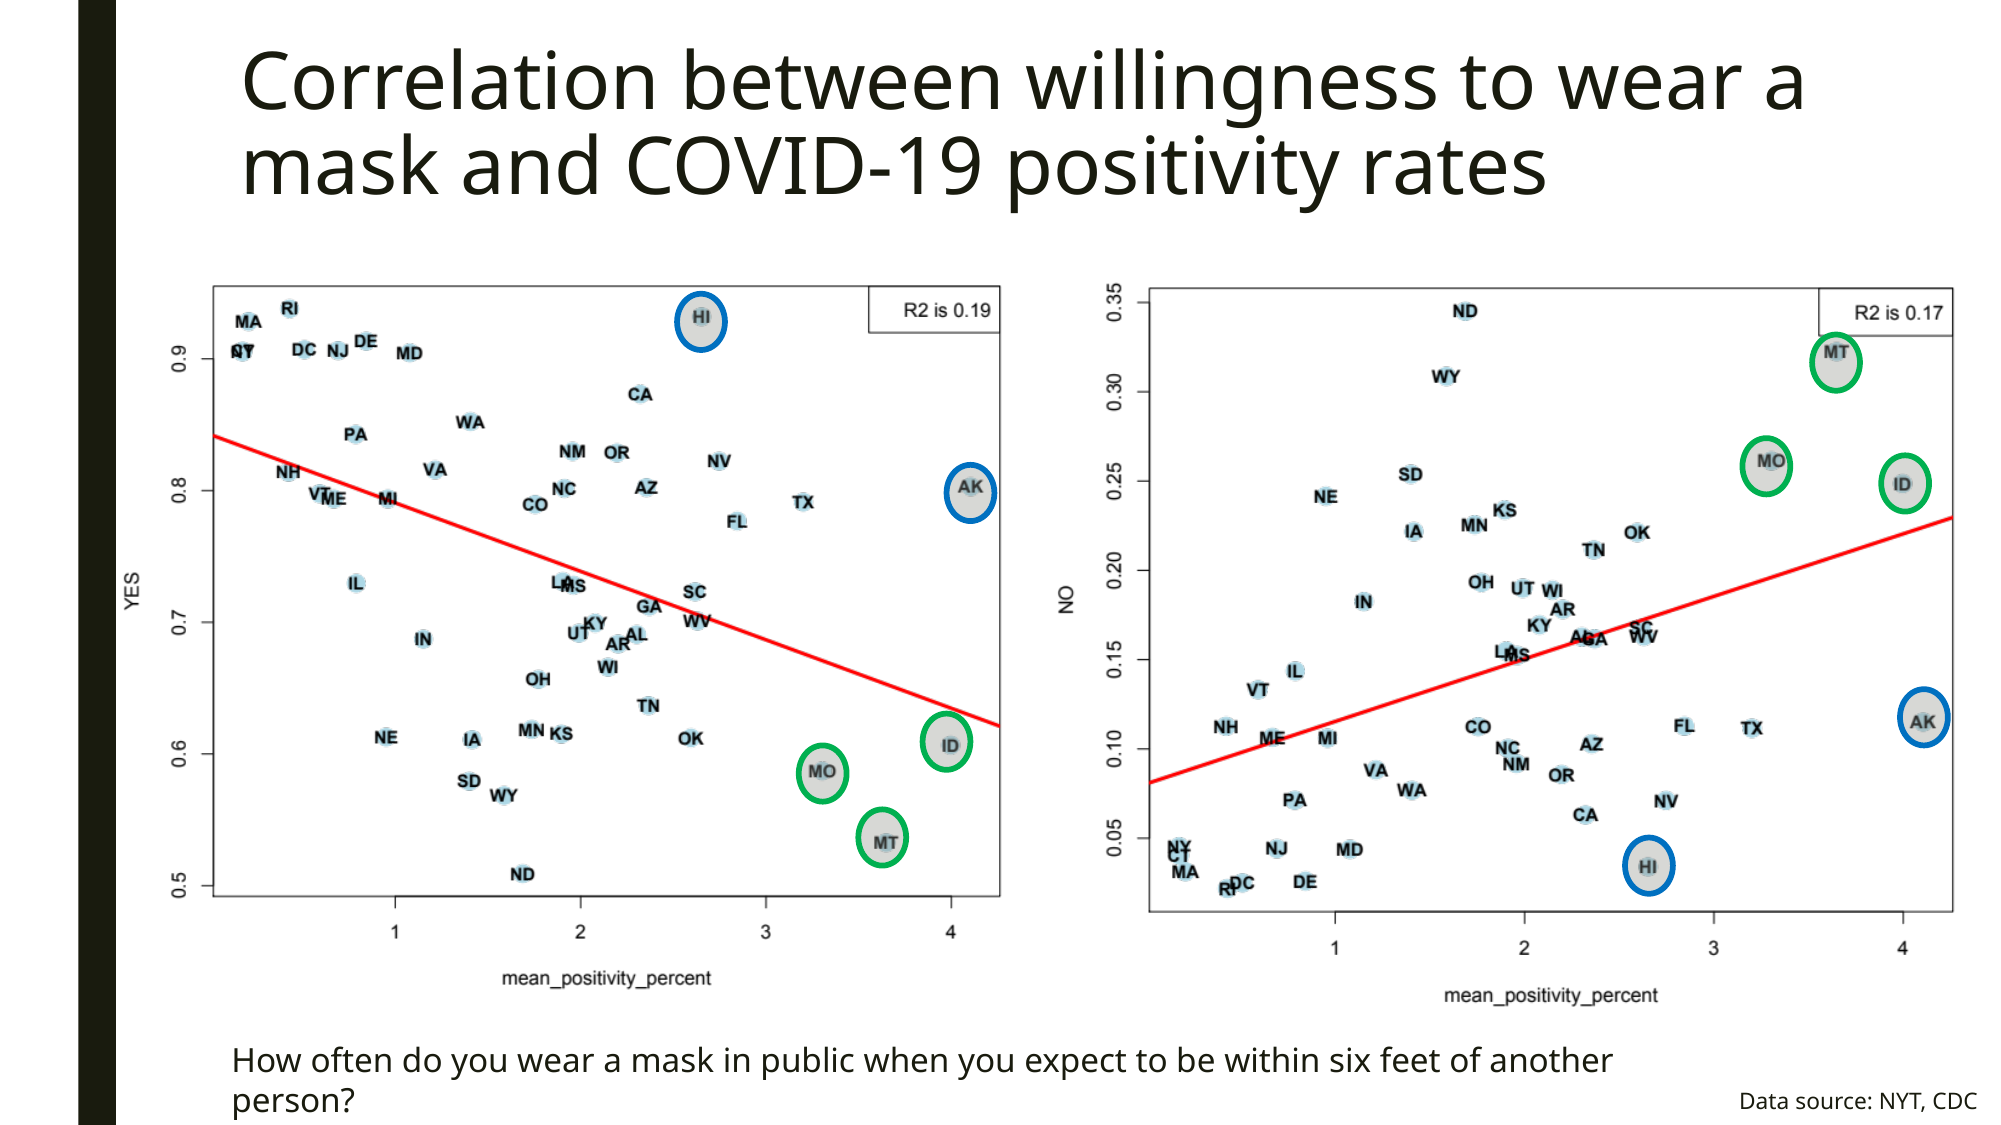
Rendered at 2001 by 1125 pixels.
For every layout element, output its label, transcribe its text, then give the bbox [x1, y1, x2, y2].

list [118, 191, 1047, 1014]
text_box How often do you wear a mask in public when you expect to be within six feet of another person? [216, 1031, 1725, 1125]
title Correlation between willingness to wear a mask and COVID-19 positivity rates [224, 33, 1948, 274]
text_box Data source: NYT, CDC [1725, 1081, 2000, 1125]
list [1052, 191, 2000, 1032]
